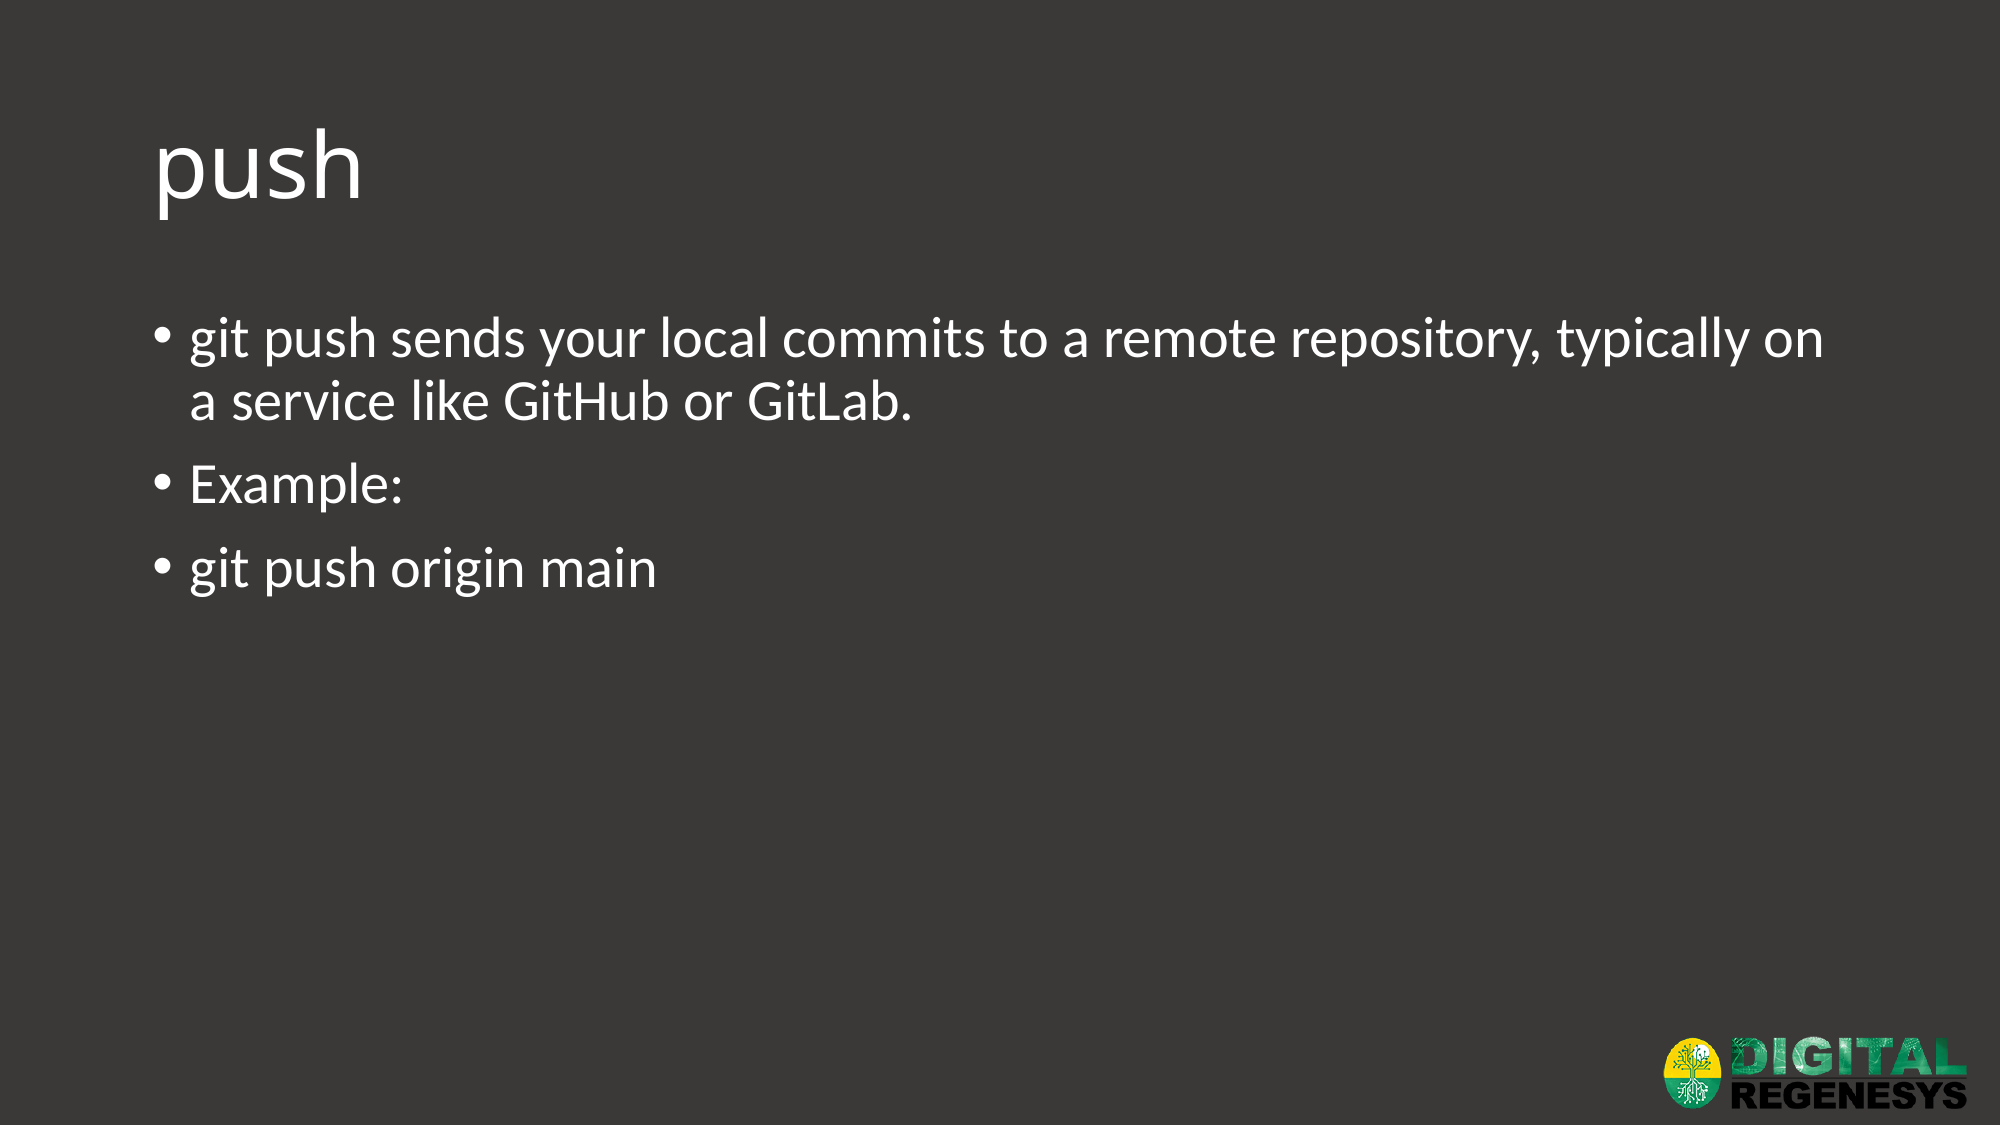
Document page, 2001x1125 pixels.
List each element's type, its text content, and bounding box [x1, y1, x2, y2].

title push [137, 59, 1863, 278]
list git push sends your local commits to a remote repository, typically on a service like GitHub or GitLab. Example: git push origin main [137, 299, 1863, 1014]
picture [1663, 1033, 1973, 1112]
